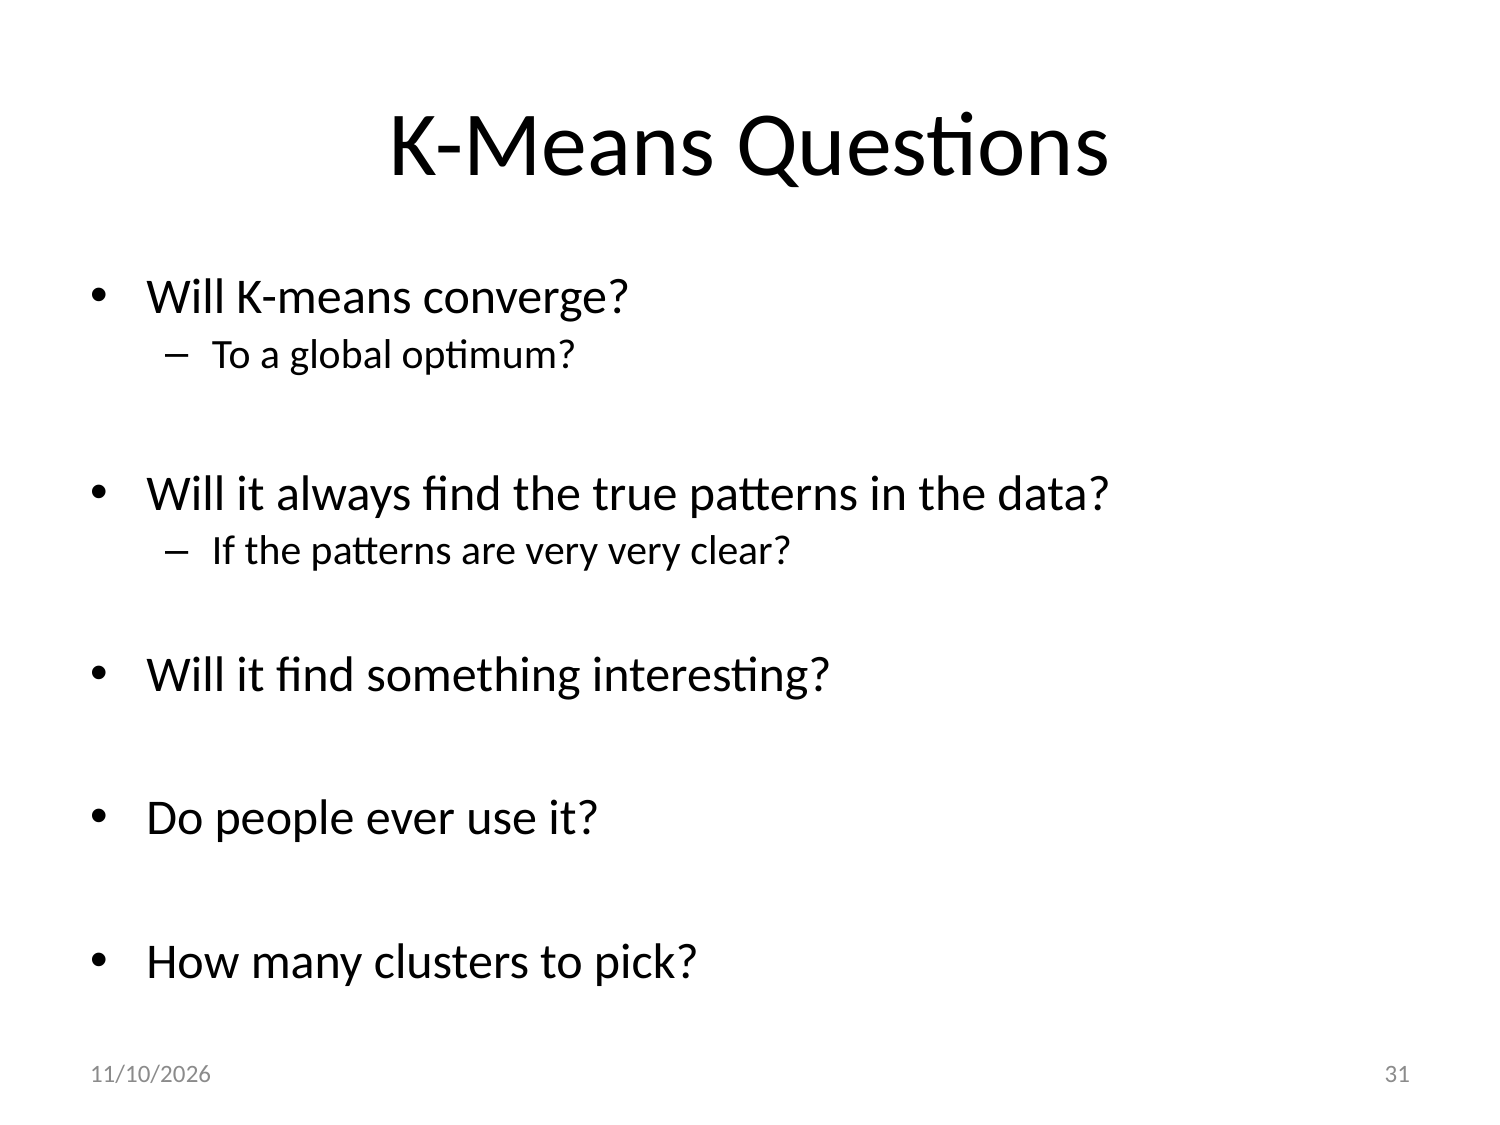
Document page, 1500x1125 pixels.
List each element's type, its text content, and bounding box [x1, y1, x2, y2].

list Will K-means converge? To a global optimum? Will it always find the true patterns in the data? If the patterns are very very clear? Will it find something interesting? Do people ever use it? How many clusters to pick? [75, 262, 1425, 1075]
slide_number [75, 1042, 425, 1103]
slide_number 31 [1074, 1042, 1425, 1103]
title K-Means Questions [75, 45, 1425, 233]
